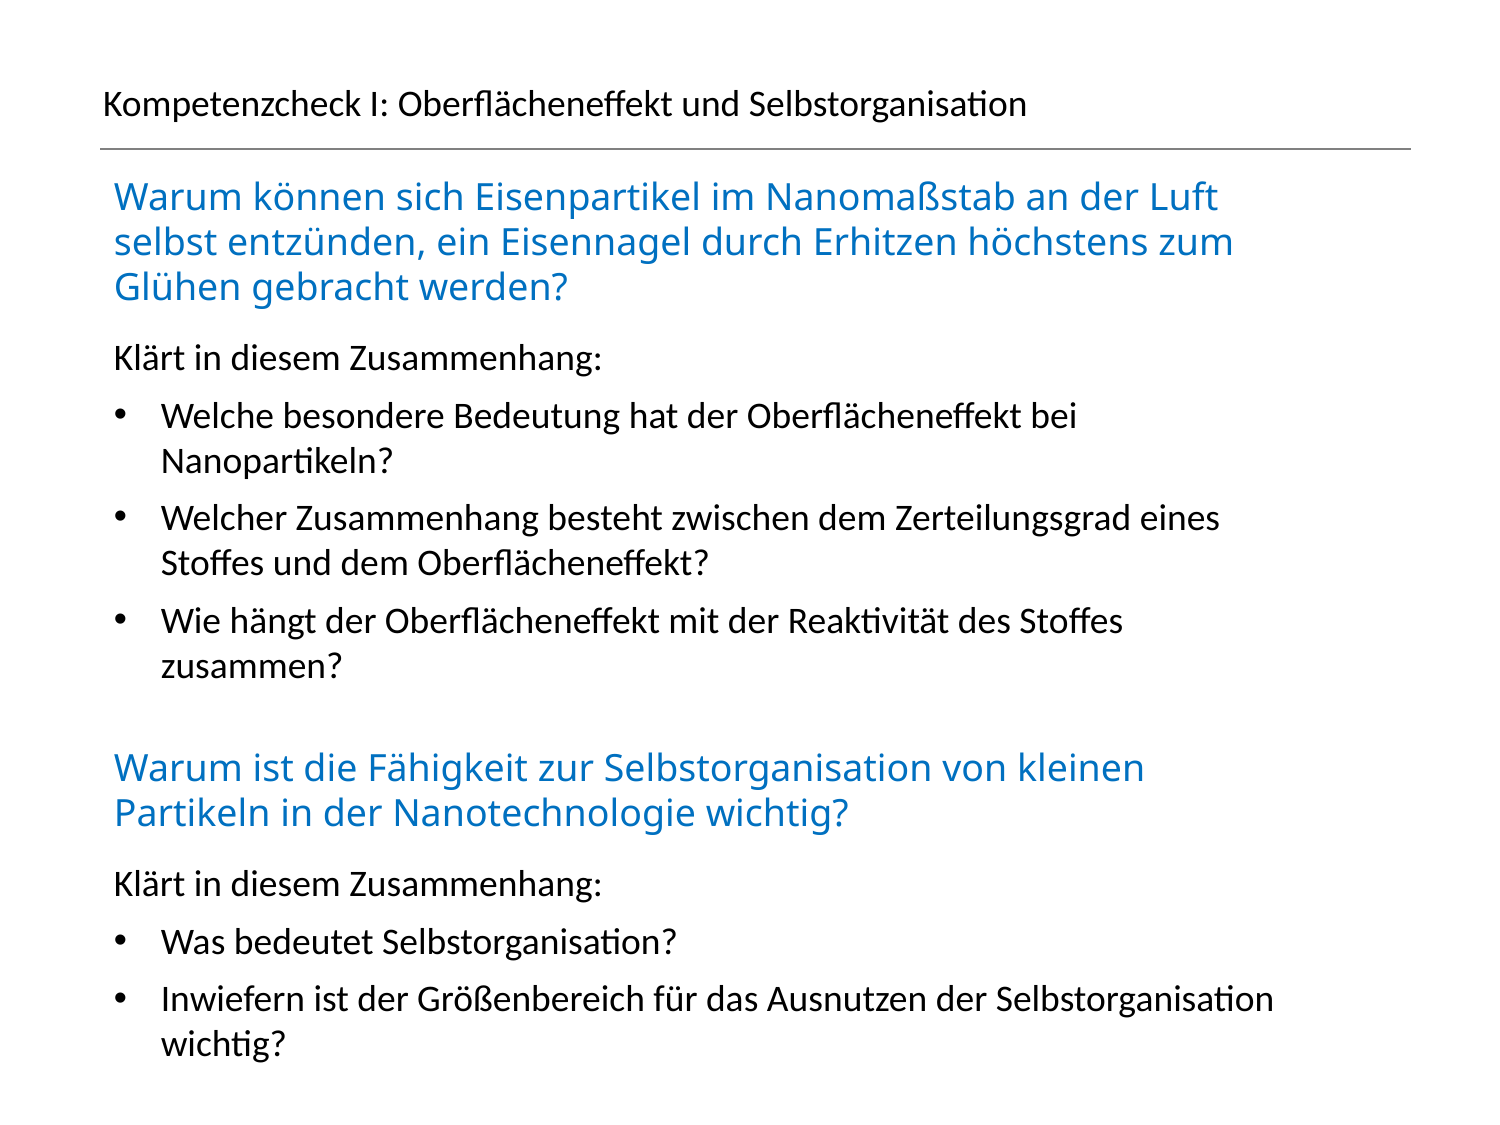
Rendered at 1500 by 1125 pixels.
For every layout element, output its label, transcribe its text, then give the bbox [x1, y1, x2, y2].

text_box Warum können sich Eisenpartikel im Nanomaßstab an der Luft selbst entzünden, ein Eisennagel durch Erhitzen höchstens zum Glühen gebracht werden? Klärt in diesem Zusammenhang: Welche besondere Bedeutung hat der Oberflächeneffekt bei Nanopartikeln? Welcher Zusammenhang besteht zwischen dem Zerteilungsgrad eines Stoffes und dem Oberflächeneffekt? Wie hängt der Oberflächeneffekt mit der Reaktivität des Stoffes zusammen? [99, 165, 1316, 694]
text_box Warum ist die Fähigkeit zur Selbstorganisation von kleinen Partikeln in der Nanotechnologie wichtig? Klärt in diesem Zusammenhang: Was bedeutet Selbstorganisation? Inwiefern ist der Größenbereich für das Ausnutzen der Selbstorganisation wichtig? [99, 736, 1316, 1072]
text_box Kompetenzcheck I: Oberflächeneffekt und Selbstorganisation [88, 71, 1247, 132]
